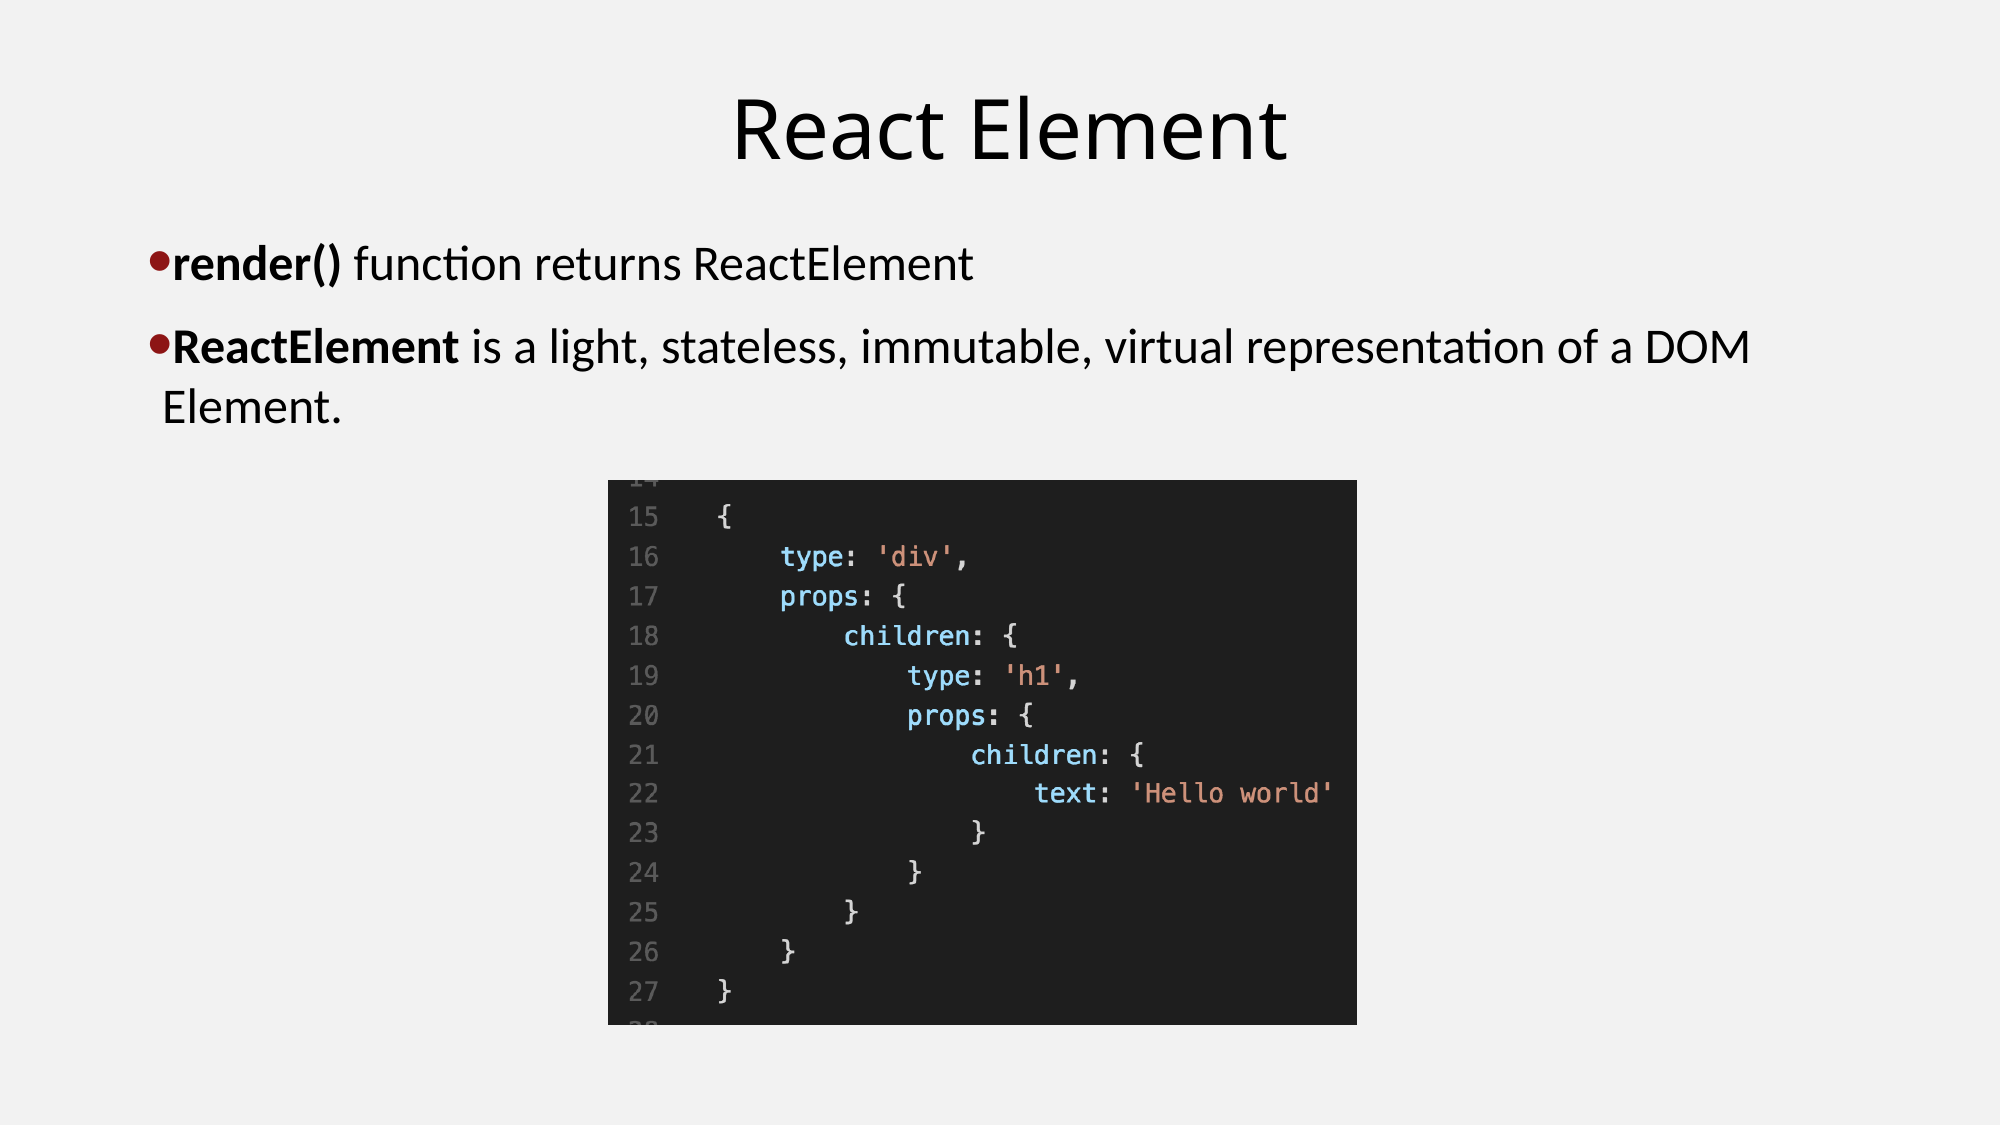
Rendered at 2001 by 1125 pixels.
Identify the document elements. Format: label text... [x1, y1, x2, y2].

title React Element [131, 47, 1887, 206]
picture [608, 479, 1358, 1025]
list render() function returns ReactElement ReactElement is a light, stateless, immutable, virtual representation of a DOM Element. [131, 223, 1887, 963]
